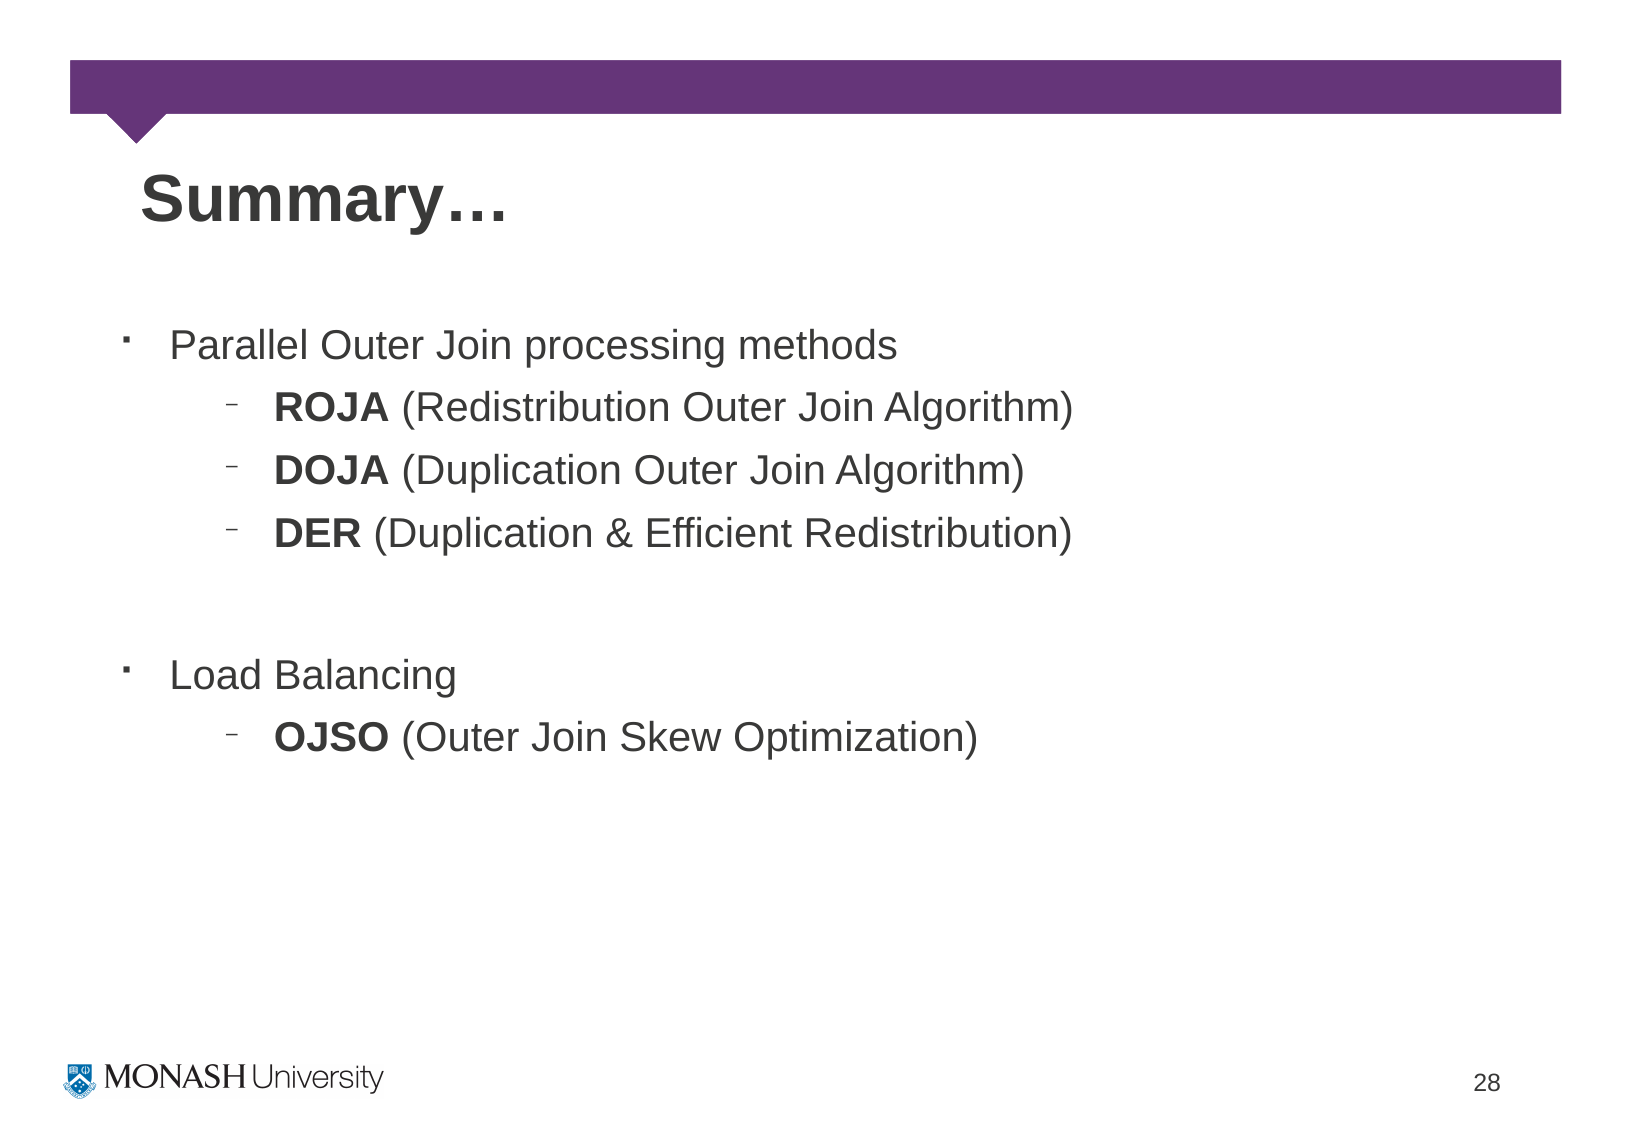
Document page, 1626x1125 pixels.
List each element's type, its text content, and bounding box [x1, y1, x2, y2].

picture [63, 1064, 384, 1099]
list Parallel Outer Join processing methods ROJA (Redistribution Outer Join Algorithm) DOJA (Duplication Outer Join Algorithm) DER (Duplication & Efficient Redistribution) Load Balancing OJSO (Outer Join Skew Optimization) [121, 317, 1422, 971]
title Summary… [140, 154, 1562, 256]
